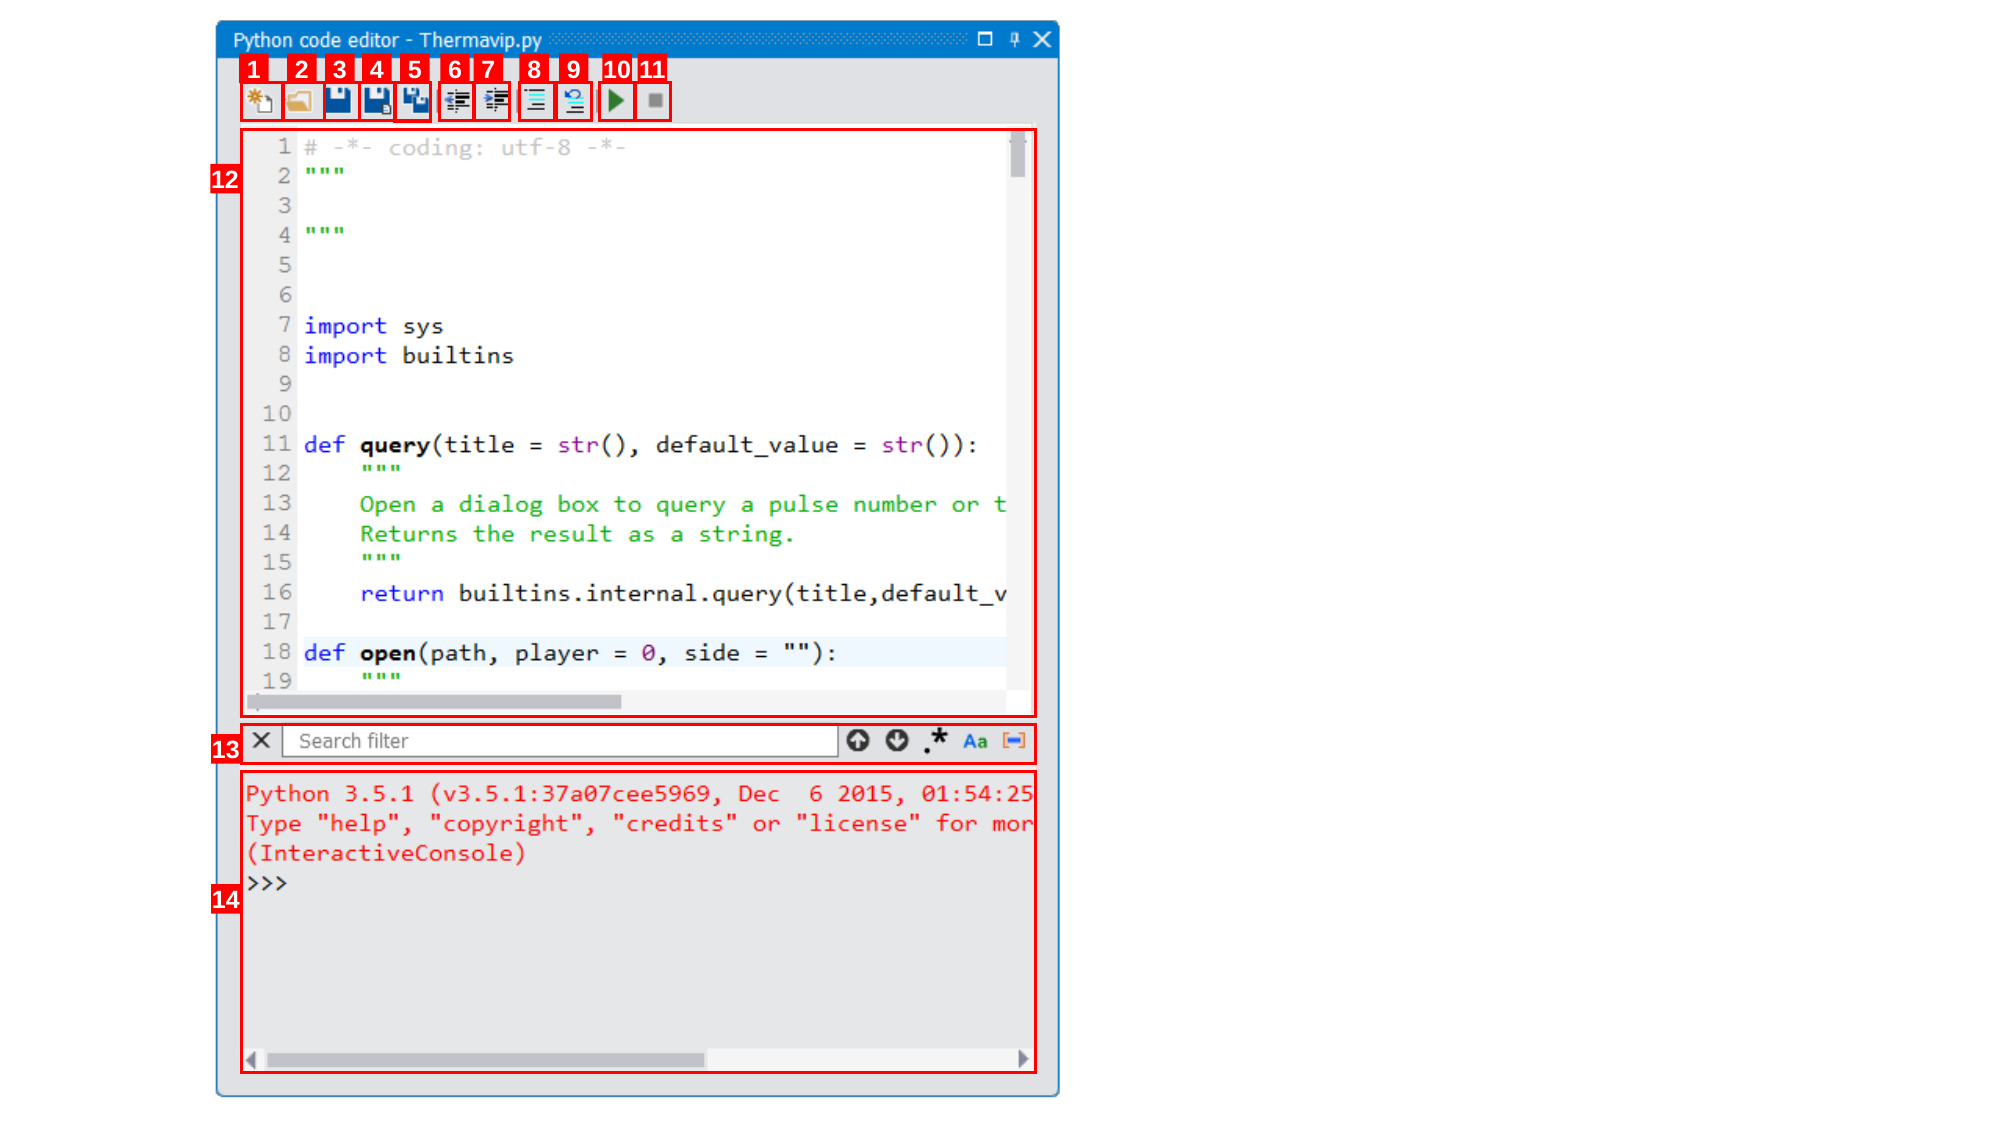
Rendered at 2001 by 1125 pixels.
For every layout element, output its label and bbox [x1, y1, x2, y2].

picture [210, 13, 1066, 1105]
